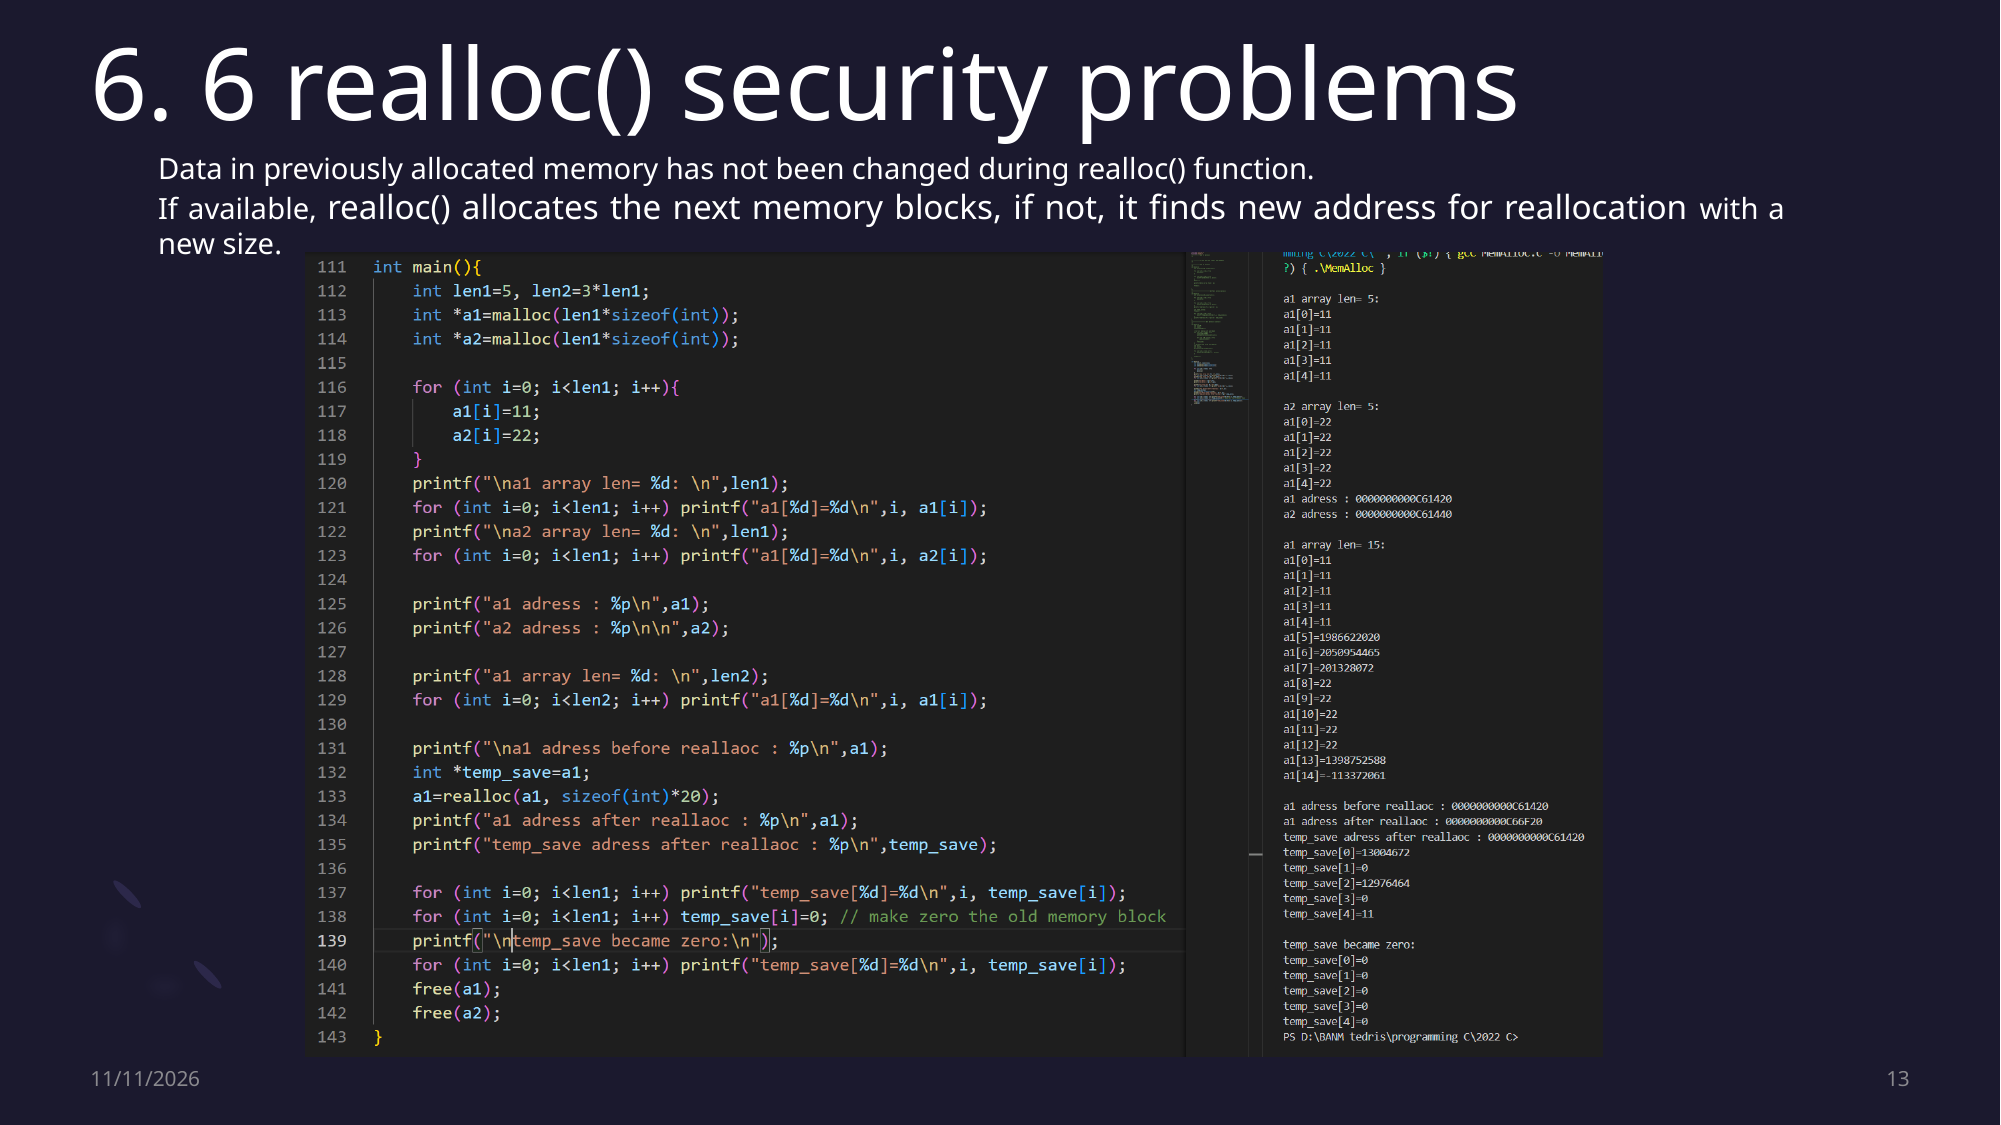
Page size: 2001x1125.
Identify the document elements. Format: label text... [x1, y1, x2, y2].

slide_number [90, 1067, 522, 1093]
text_box Data in previously allocated memory has not been changed during realloc() function. If available, realloc() allocates the next memory blocks, if not, it finds new address for reallocation with a new size. [143, 143, 1800, 268]
text_box 6. 6 realloc() security problems [90, 34, 1910, 253]
slide_number 13 [1632, 1067, 1910, 1093]
picture [305, 252, 1603, 1057]
